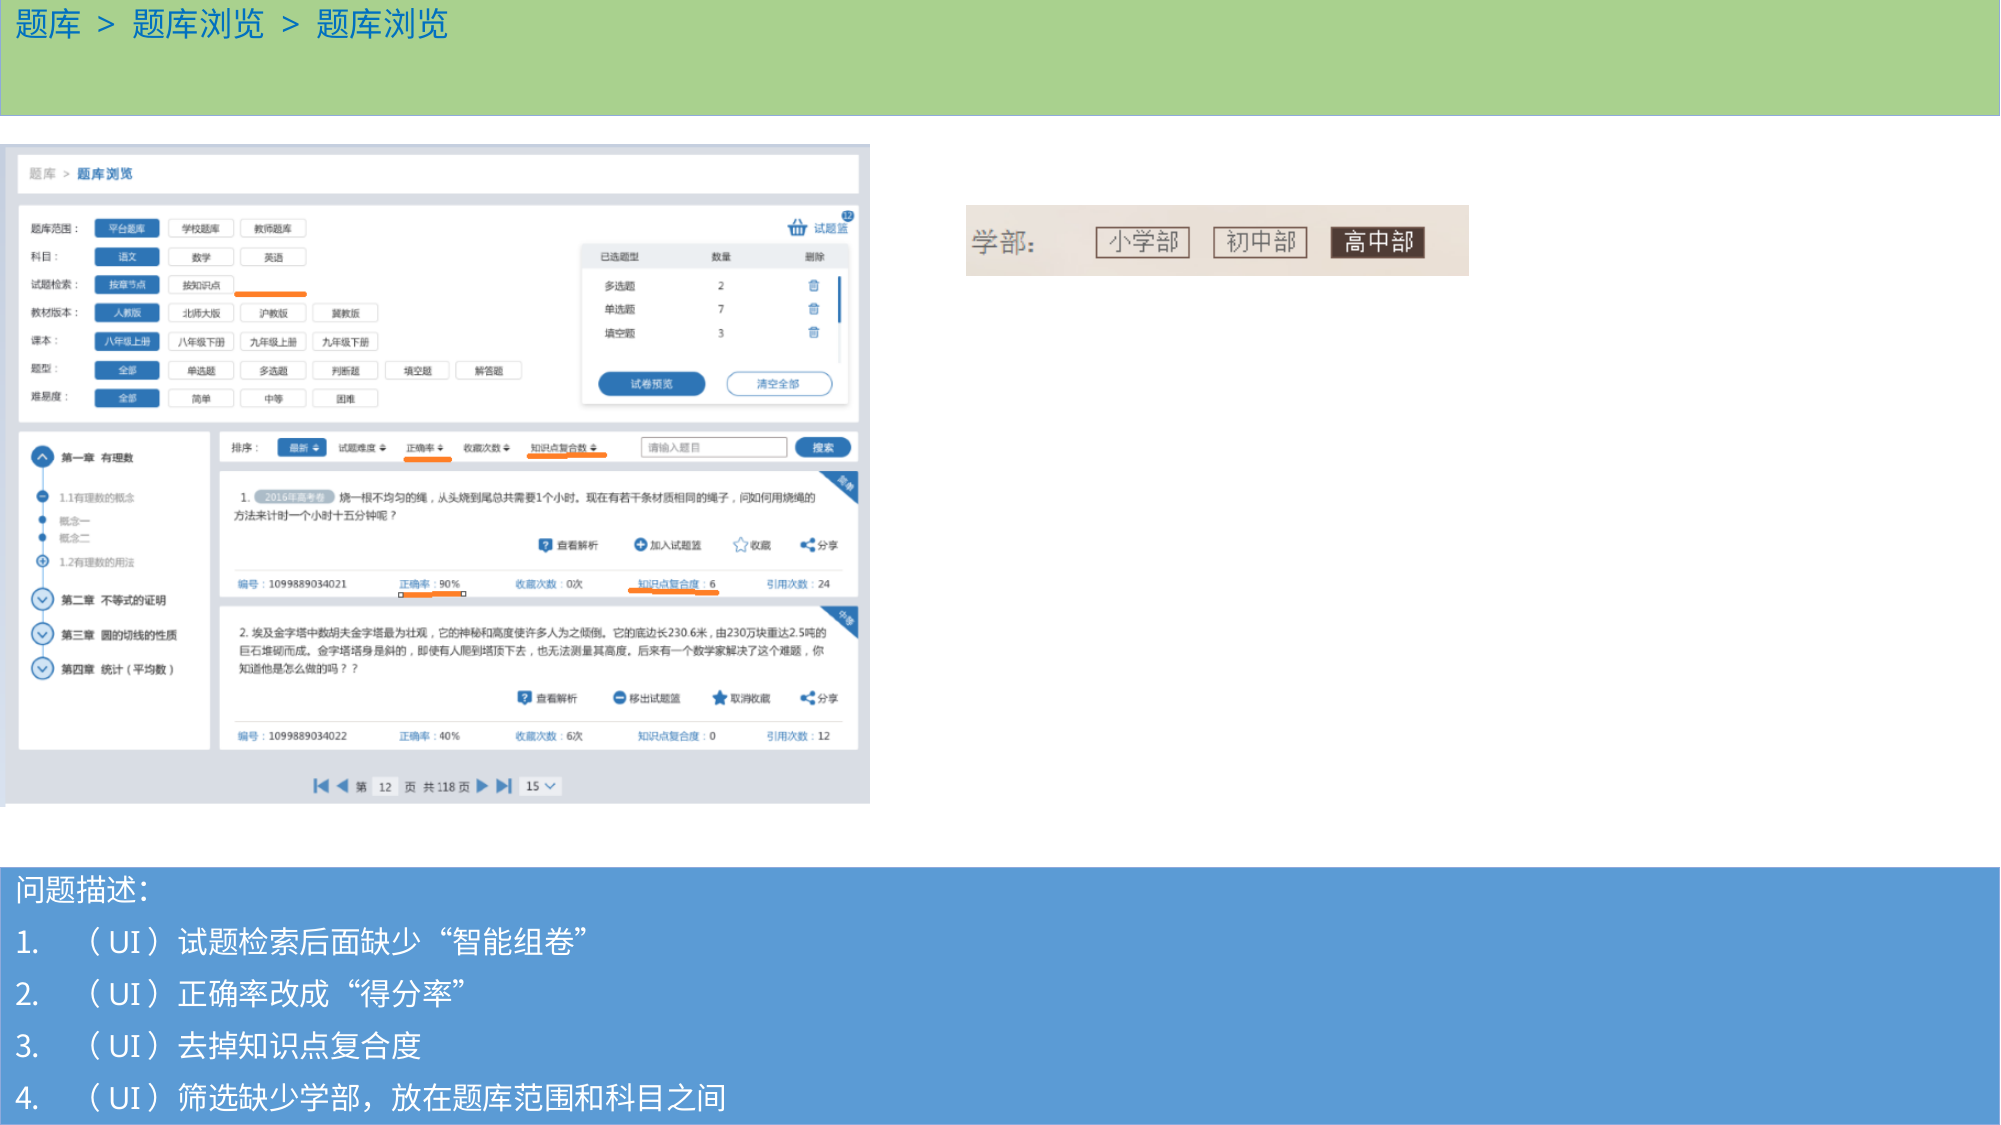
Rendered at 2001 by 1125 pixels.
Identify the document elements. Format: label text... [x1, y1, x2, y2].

picture [966, 205, 1469, 276]
text_box 问题描述： （UI）试题检索后面缺少“智能组卷” （UI）正确率改成“得分率” （UI）去掉知识点复合度 （UI）筛选缺少学部，放在题库范围和科目之间 [0, 867, 2000, 1125]
text_box 题库 > 题库浏览 > 题库浏览 [0, 0, 2000, 116]
picture [0, 144, 870, 807]
